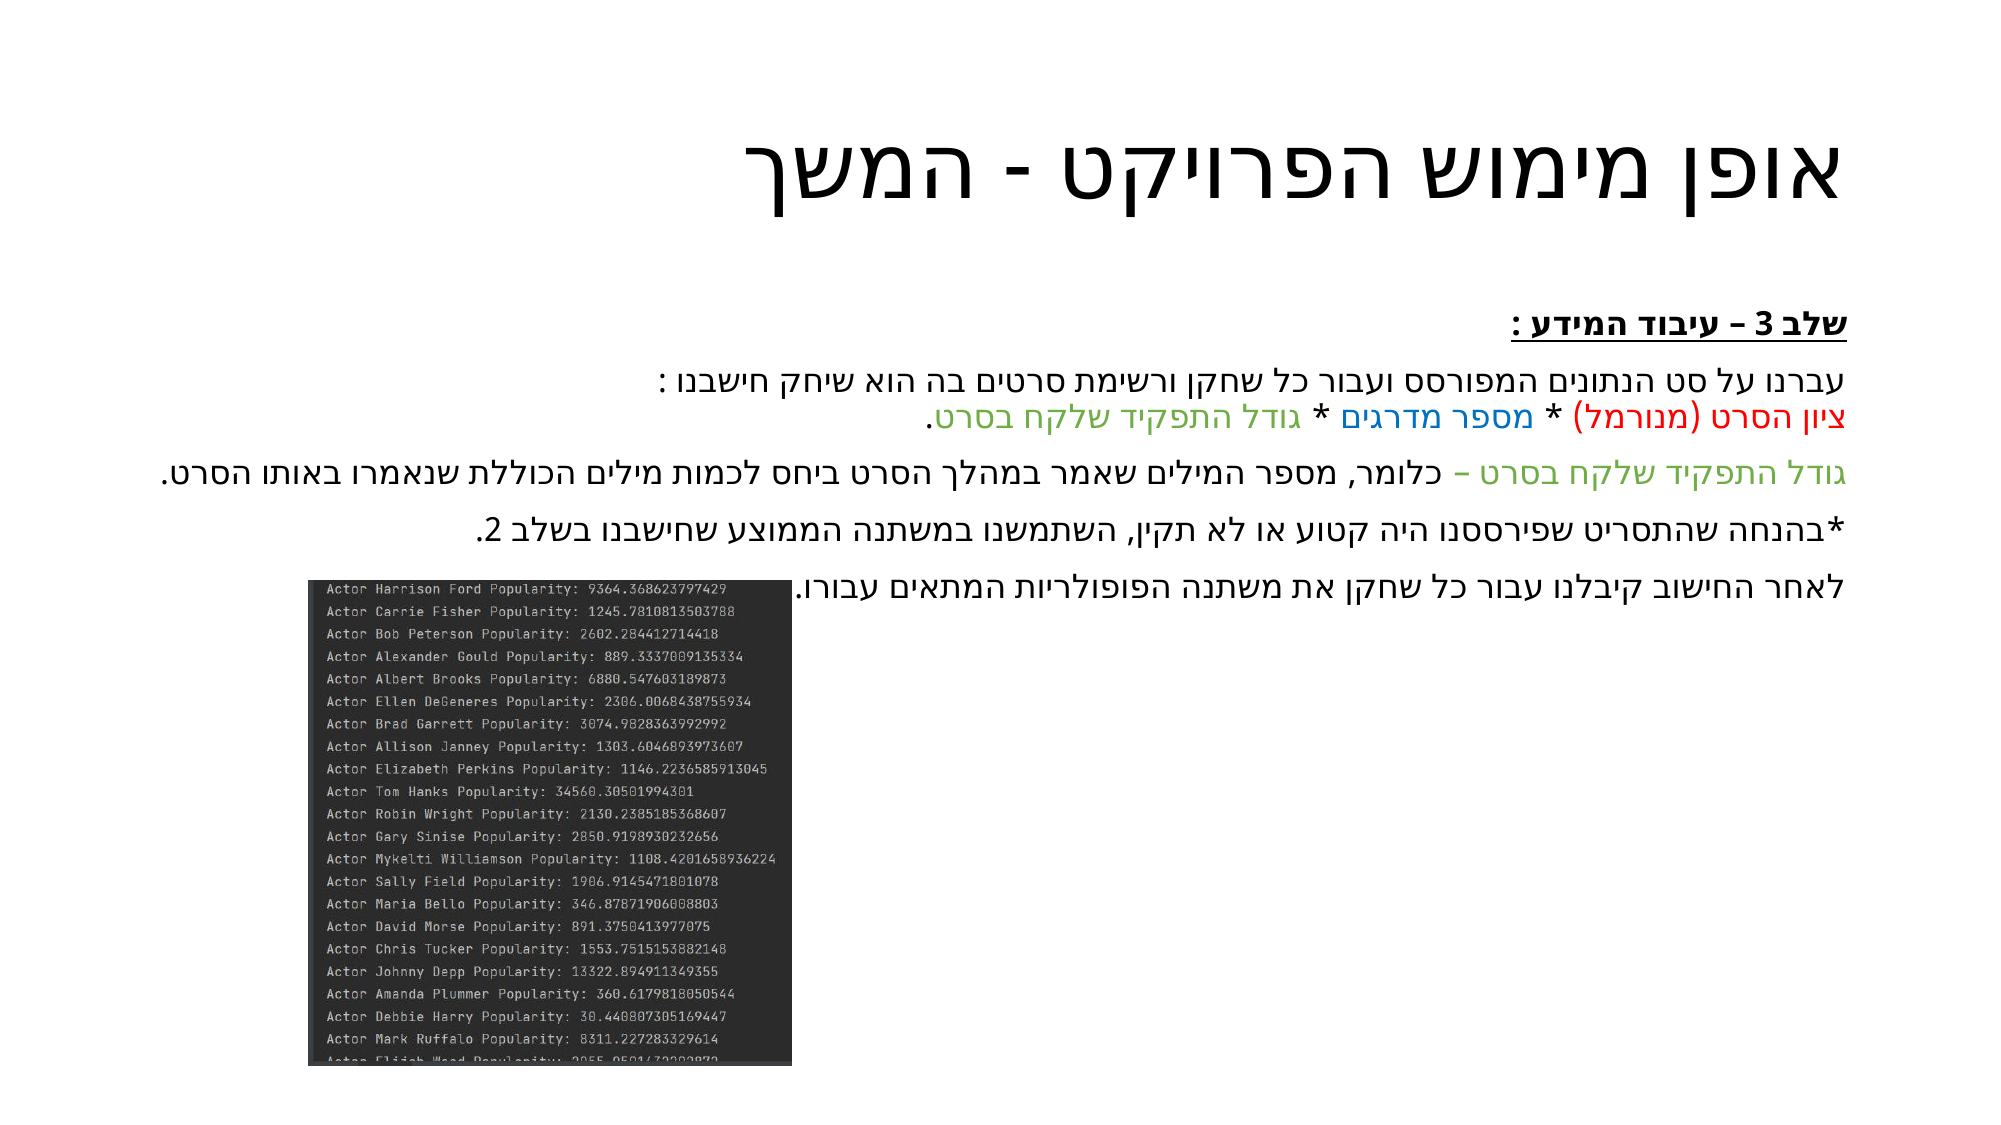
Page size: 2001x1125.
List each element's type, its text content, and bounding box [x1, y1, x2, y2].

picture [308, 580, 792, 1066]
title אופן מימוש הפרויקט - המשך [137, 59, 1863, 278]
list שלב 3 – עיבוד המידע : עברנו על סט הנתונים המפורסס ועבור כל שחקן ורשימת סרטים בה הוא שיחק חישבנו : ציון הסרט (מנורמל) * מספר מדרגים * גודל התפקיד שלקח בסרט. גודל התפקיד שלקח בסרט – כלומר, מספר המילים שאמר במהלך הסרט ביחס לכמות מילים הכוללת שנאמרו באותו הסרט. *בהנחה שהתסריט שפירססנו היה קטוע או לא תקין, השתמשנו במשתנה הממוצע שחישבנו בשלב 2. לאחר החישוב קיבלנו עבור כל שחקן את משתנה הפופולריות המתאים עבורו. [137, 299, 1863, 1014]
